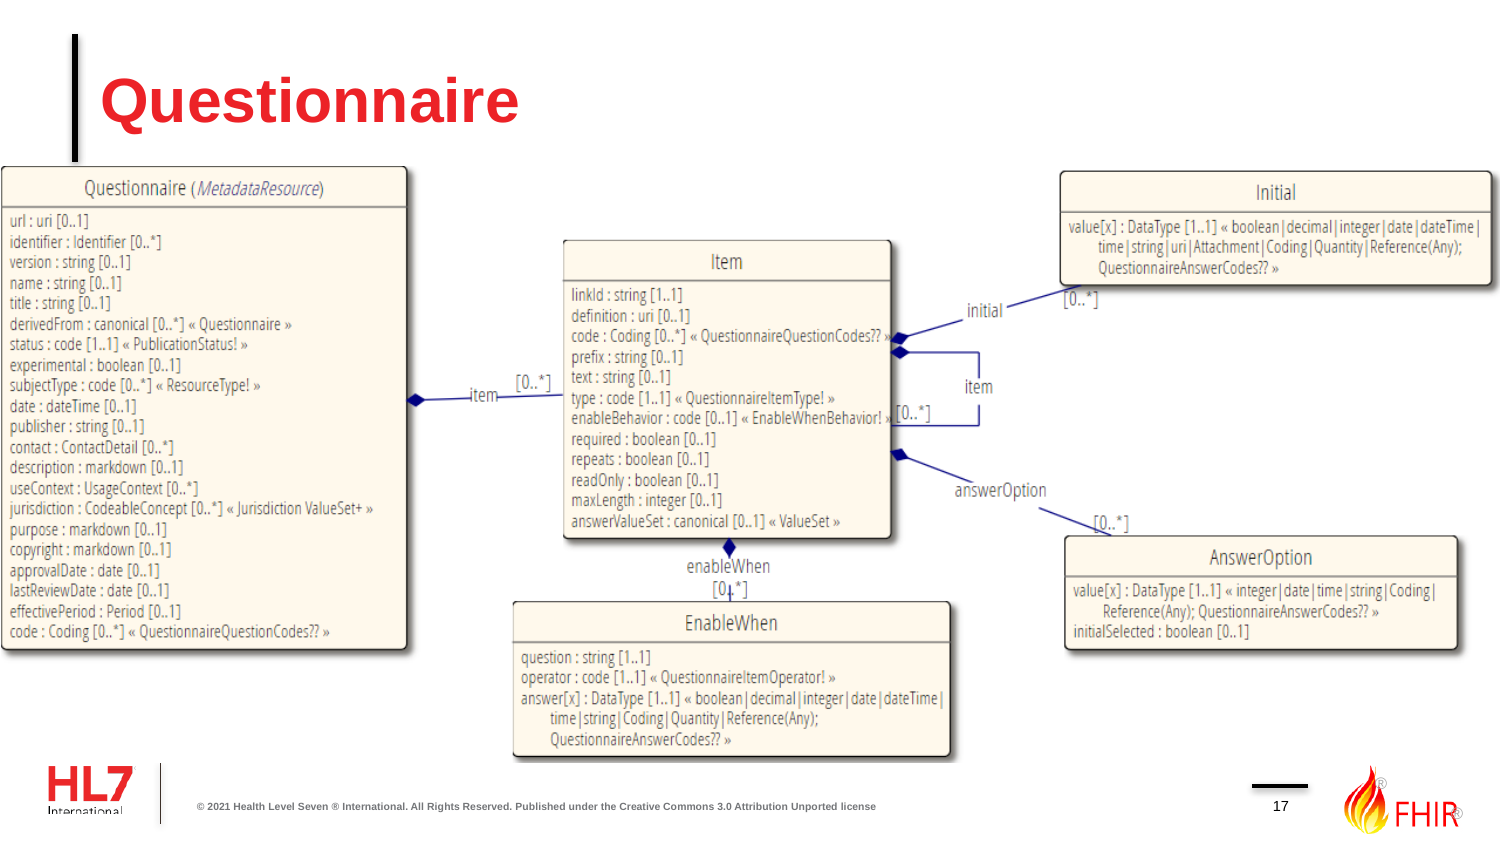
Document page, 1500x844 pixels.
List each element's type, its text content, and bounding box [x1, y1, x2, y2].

slide_number 17 [1258, 786, 1304, 814]
footer © 2021 Health Level Seven ® International. All Rights Reserved. Published under the Creative Commons 3.0 Attribution Unported license [196, 786, 941, 813]
title Questionnaire [100, 33, 1451, 163]
picture [0, 166, 1500, 837]
